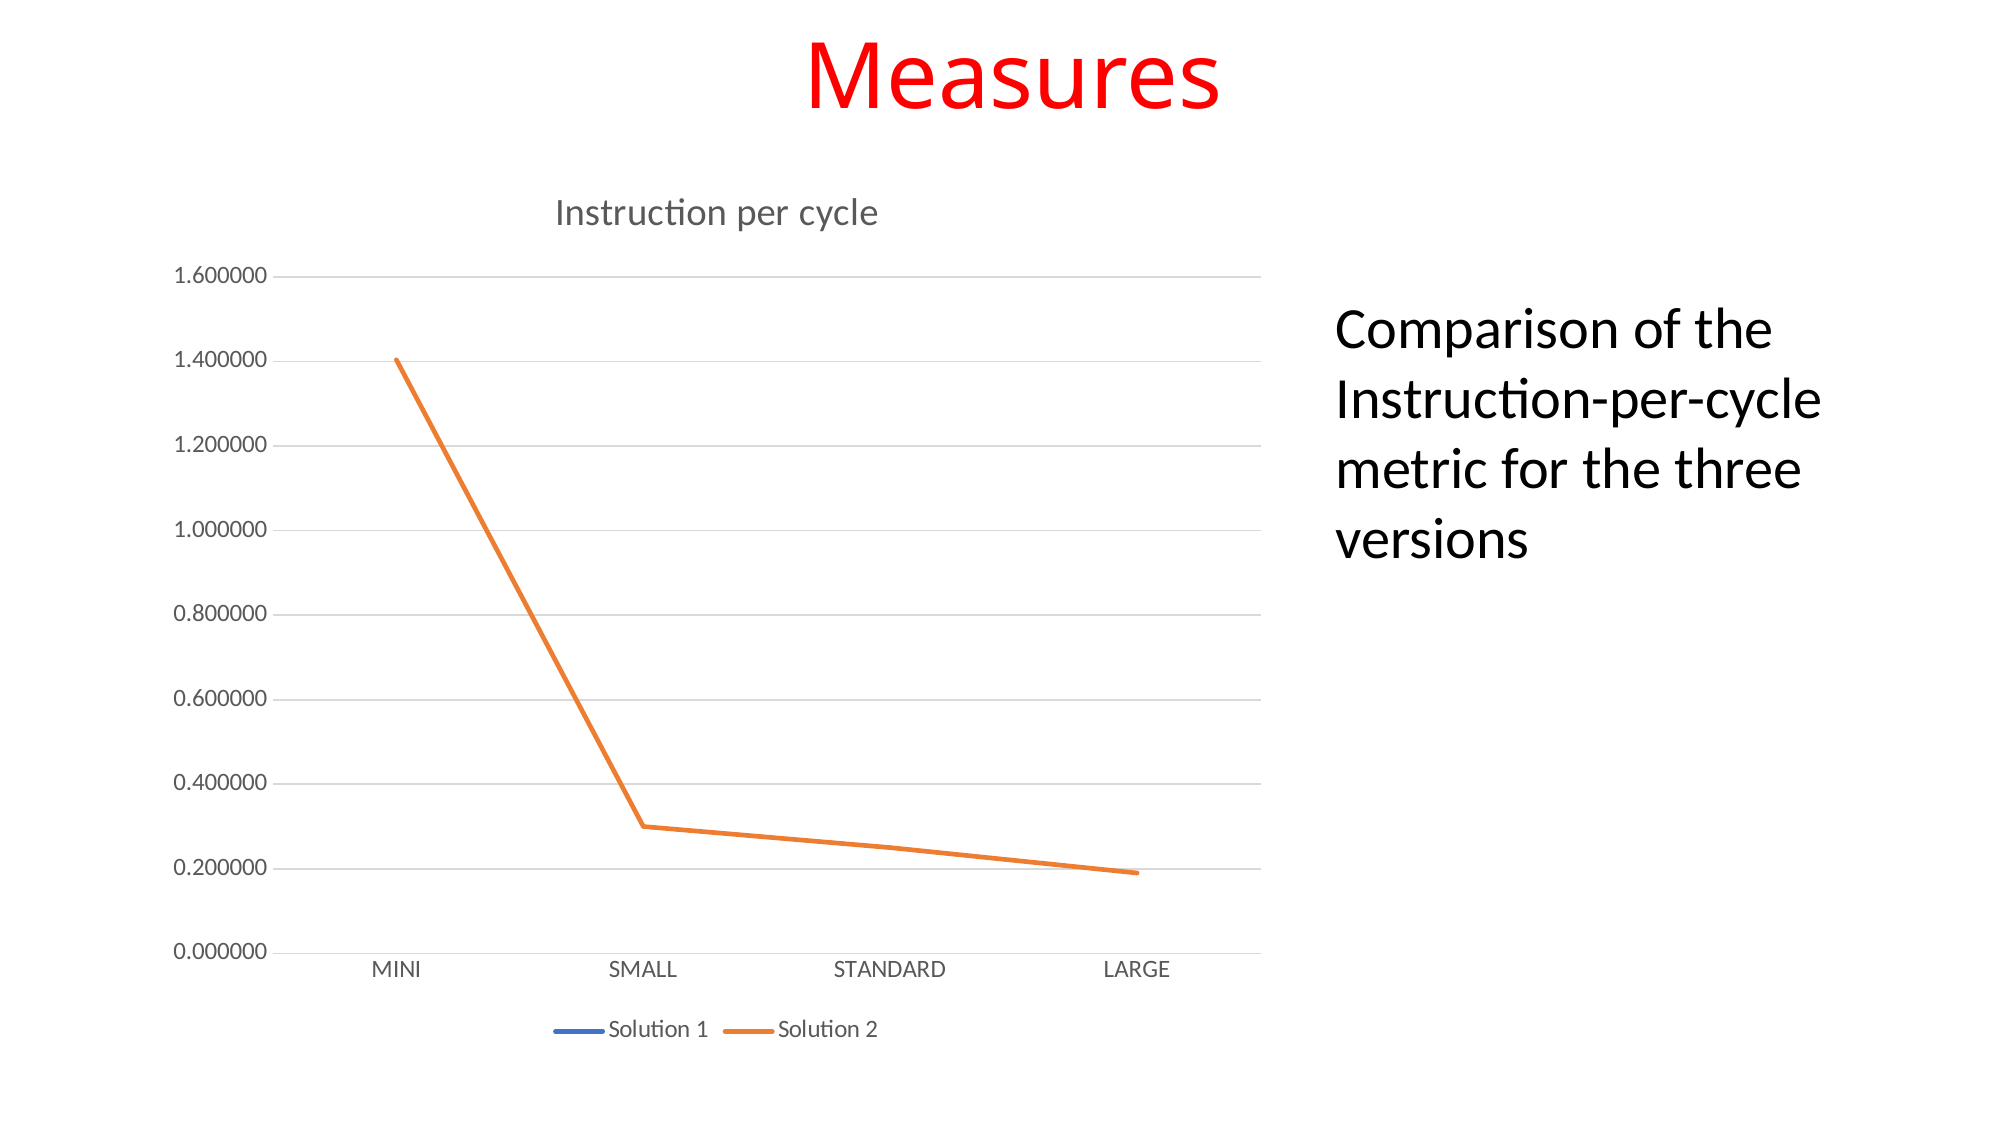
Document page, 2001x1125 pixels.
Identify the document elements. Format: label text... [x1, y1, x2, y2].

chart [150, 158, 1284, 1050]
text_box Comparison of the Instruction-per-cycle metric for the three versions [1320, 282, 1904, 578]
title Measures [150, 0, 1876, 159]
